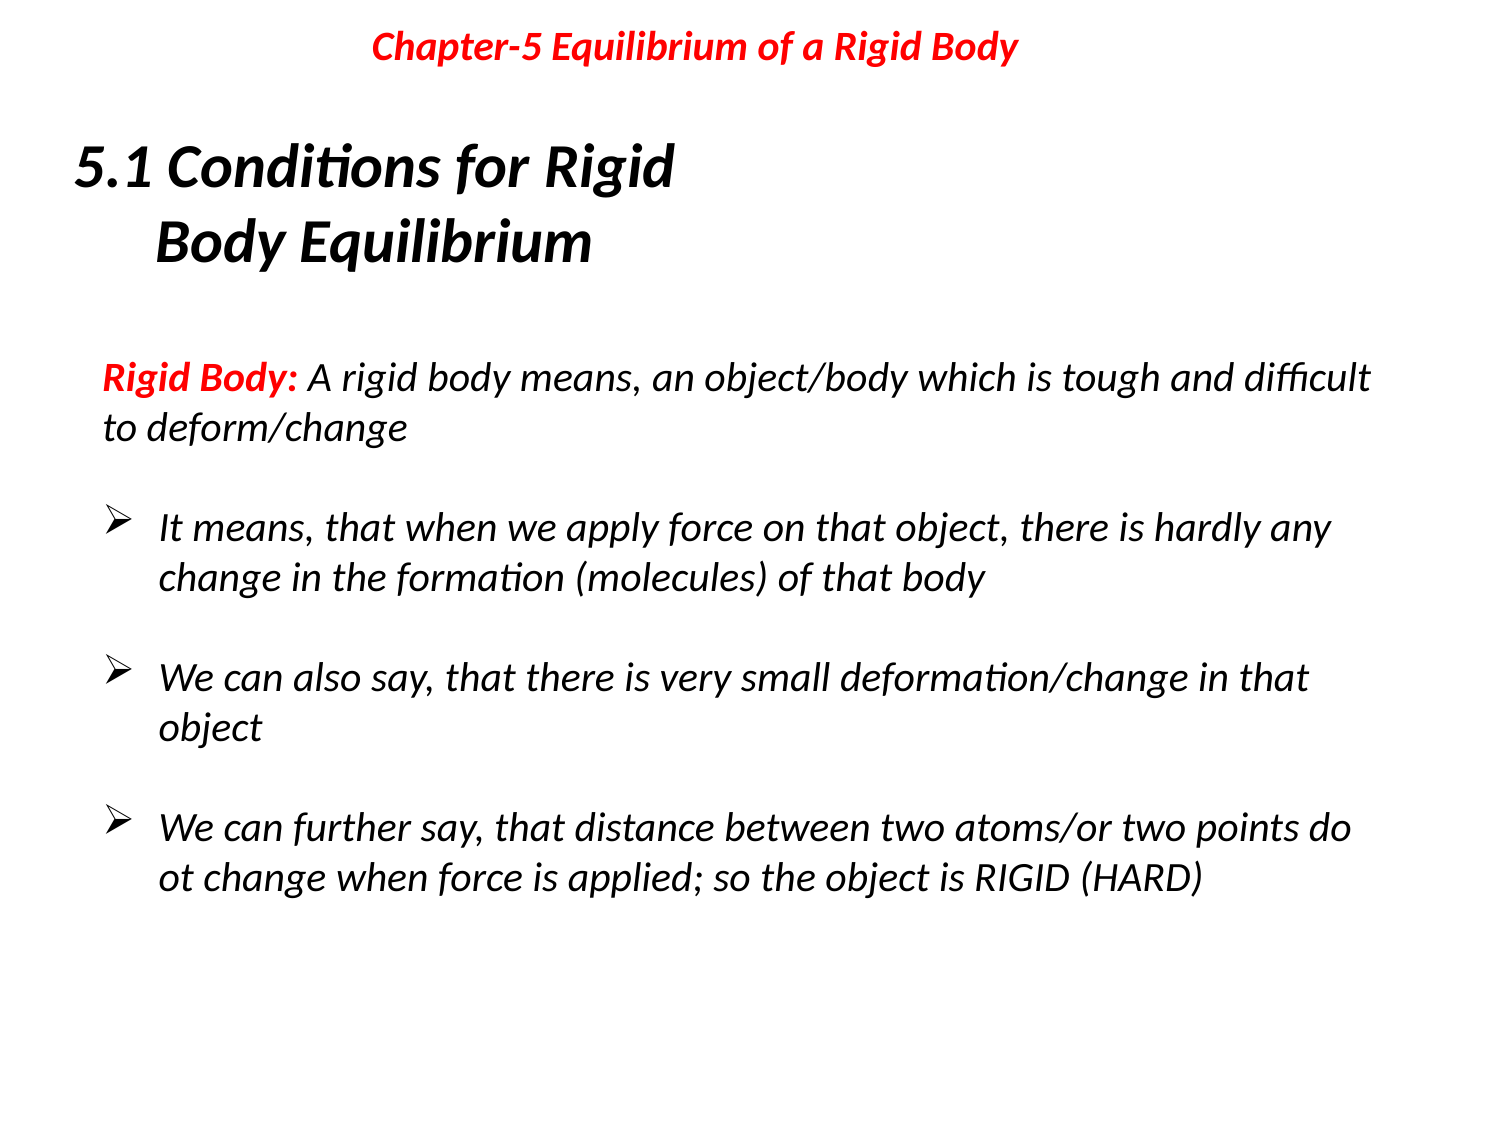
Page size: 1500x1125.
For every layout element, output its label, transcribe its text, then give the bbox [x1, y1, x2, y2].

text_box Chapter-5 Equilibrium of a Rigid Body [345, 11, 1046, 77]
text_box 5.1 Conditions for Rigid Body Equilibrium [24, 124, 725, 275]
text_box Rigid Body: A rigid body means, an object/body which is tough and difficult to deform/change It means, that when we apply force on that object, there is hardly any change in the formation (molecules) of that body We can also say, that there is very small deformation/change in that object We can further say, that distance between two atoms/or two points do ot change when force is applied; so the object is RIGID (HARD) [87, 341, 1413, 907]
